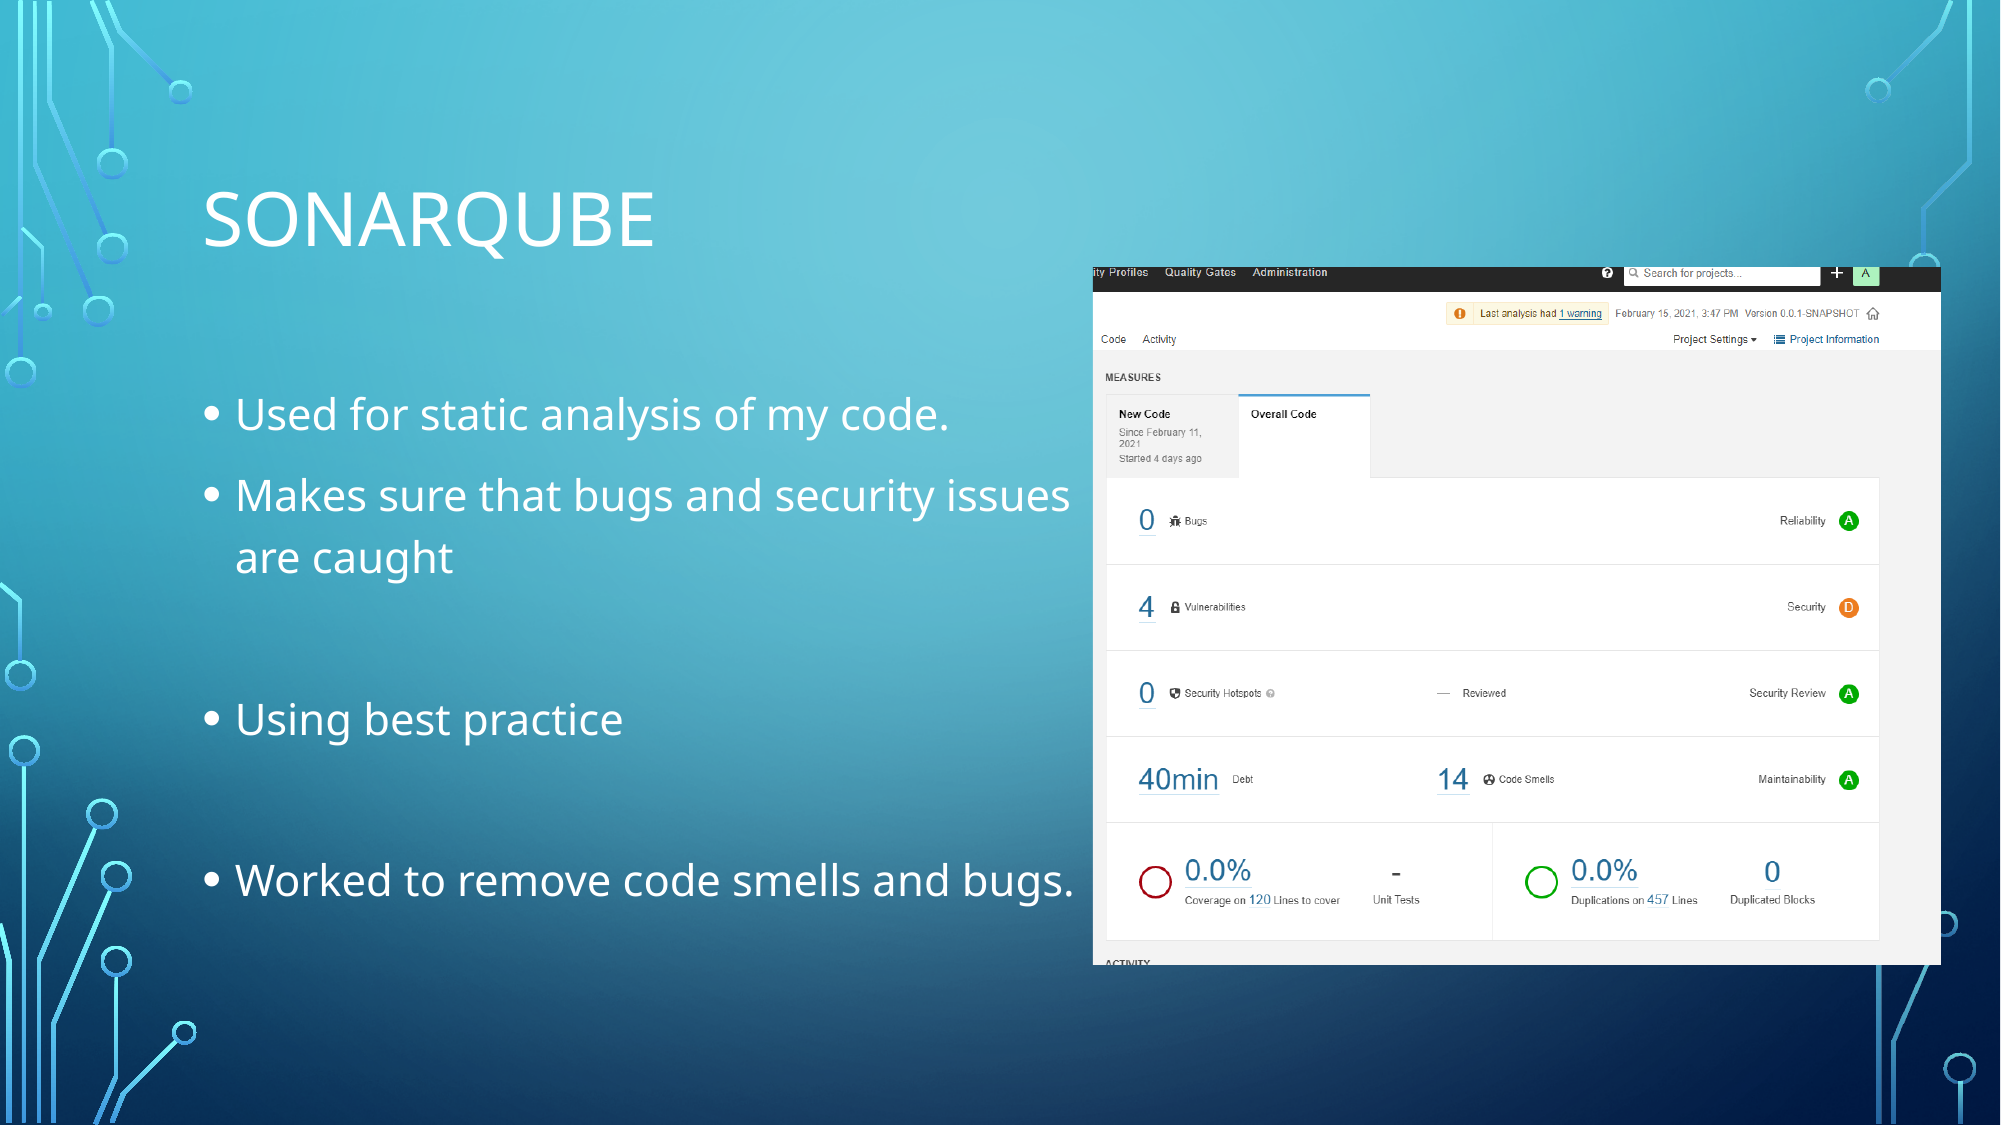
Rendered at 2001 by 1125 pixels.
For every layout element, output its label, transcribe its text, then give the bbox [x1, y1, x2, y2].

list Used for static analysis of my code. Makes sure that bugs and security issues are caught Using best practice Worked to remove code smells and bugs. [187, 369, 1092, 950]
picture [1092, 267, 1942, 965]
title Sonarqube [187, 101, 1813, 344]
